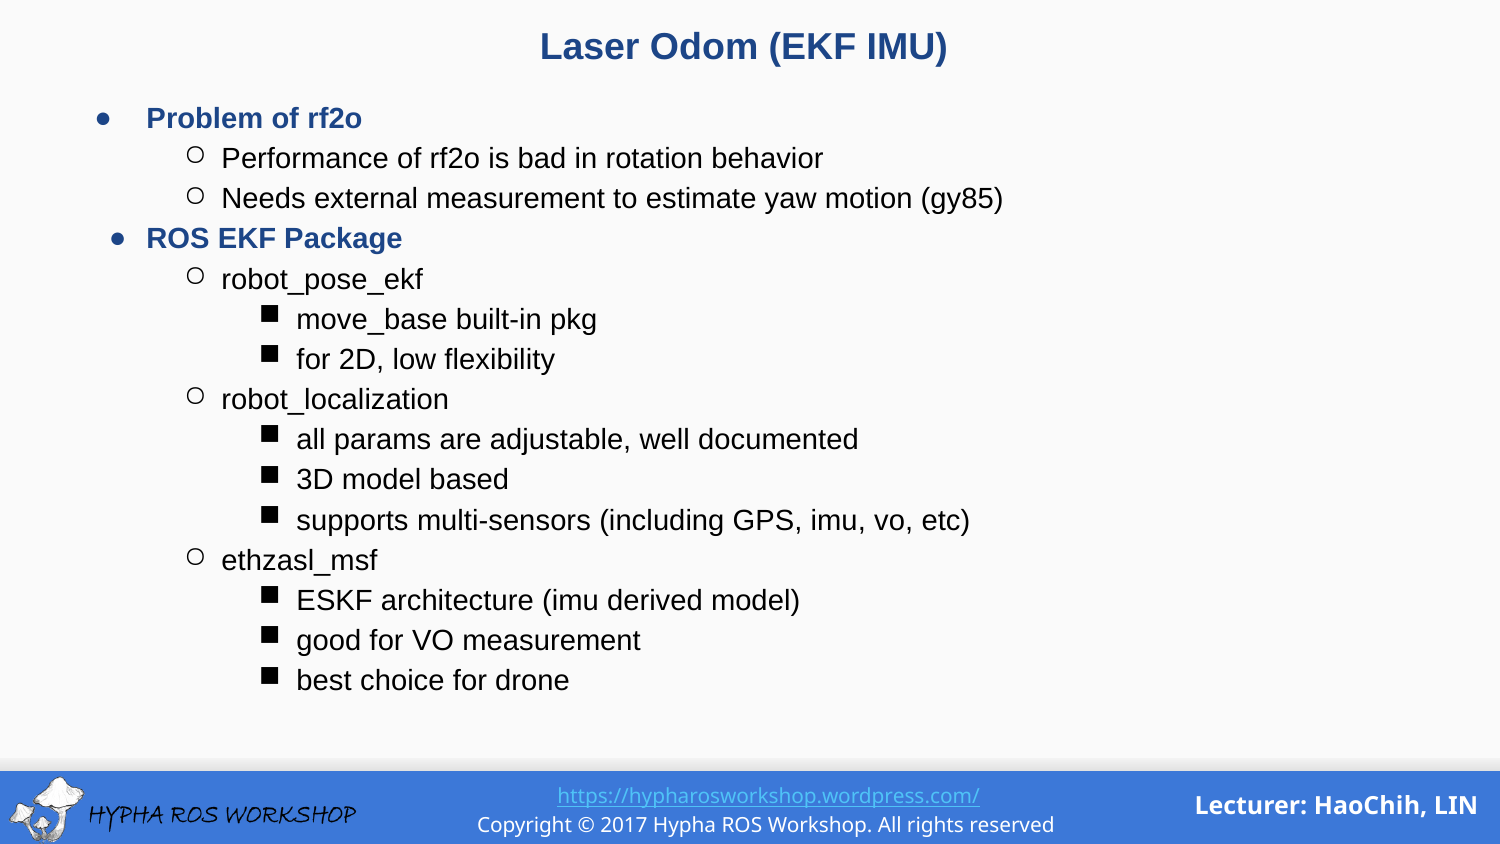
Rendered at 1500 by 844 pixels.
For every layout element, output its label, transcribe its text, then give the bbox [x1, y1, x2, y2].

text_box https://hypharosworkshop.wordpress.com/ Copyright © 2017 Hypha ROS Workshop. All rights reserved [412, 768, 1125, 825]
list Lecturer: HaoChih, LIN [650, 768, 1500, 842]
text_box Laser Odom (EKF IMU) [56, 0, 1432, 67]
picture [0, 767, 368, 844]
text_box Problem of rf2o Performance of rf2o is bad in rotation behavior Needs external measurement to estimate yaw motion (gy85) ROS EKF Package robot_pose_ekf move_base built-in pkg for 2D, low flexibility robot_localization all params are adjustable, well documented 3D model based supports multi-sensors (including GPS, imu, vo, etc) ethzasl_msf ESKF architecture (imu derived model) good for VO measurement best choice for drone [56, 79, 1432, 756]
